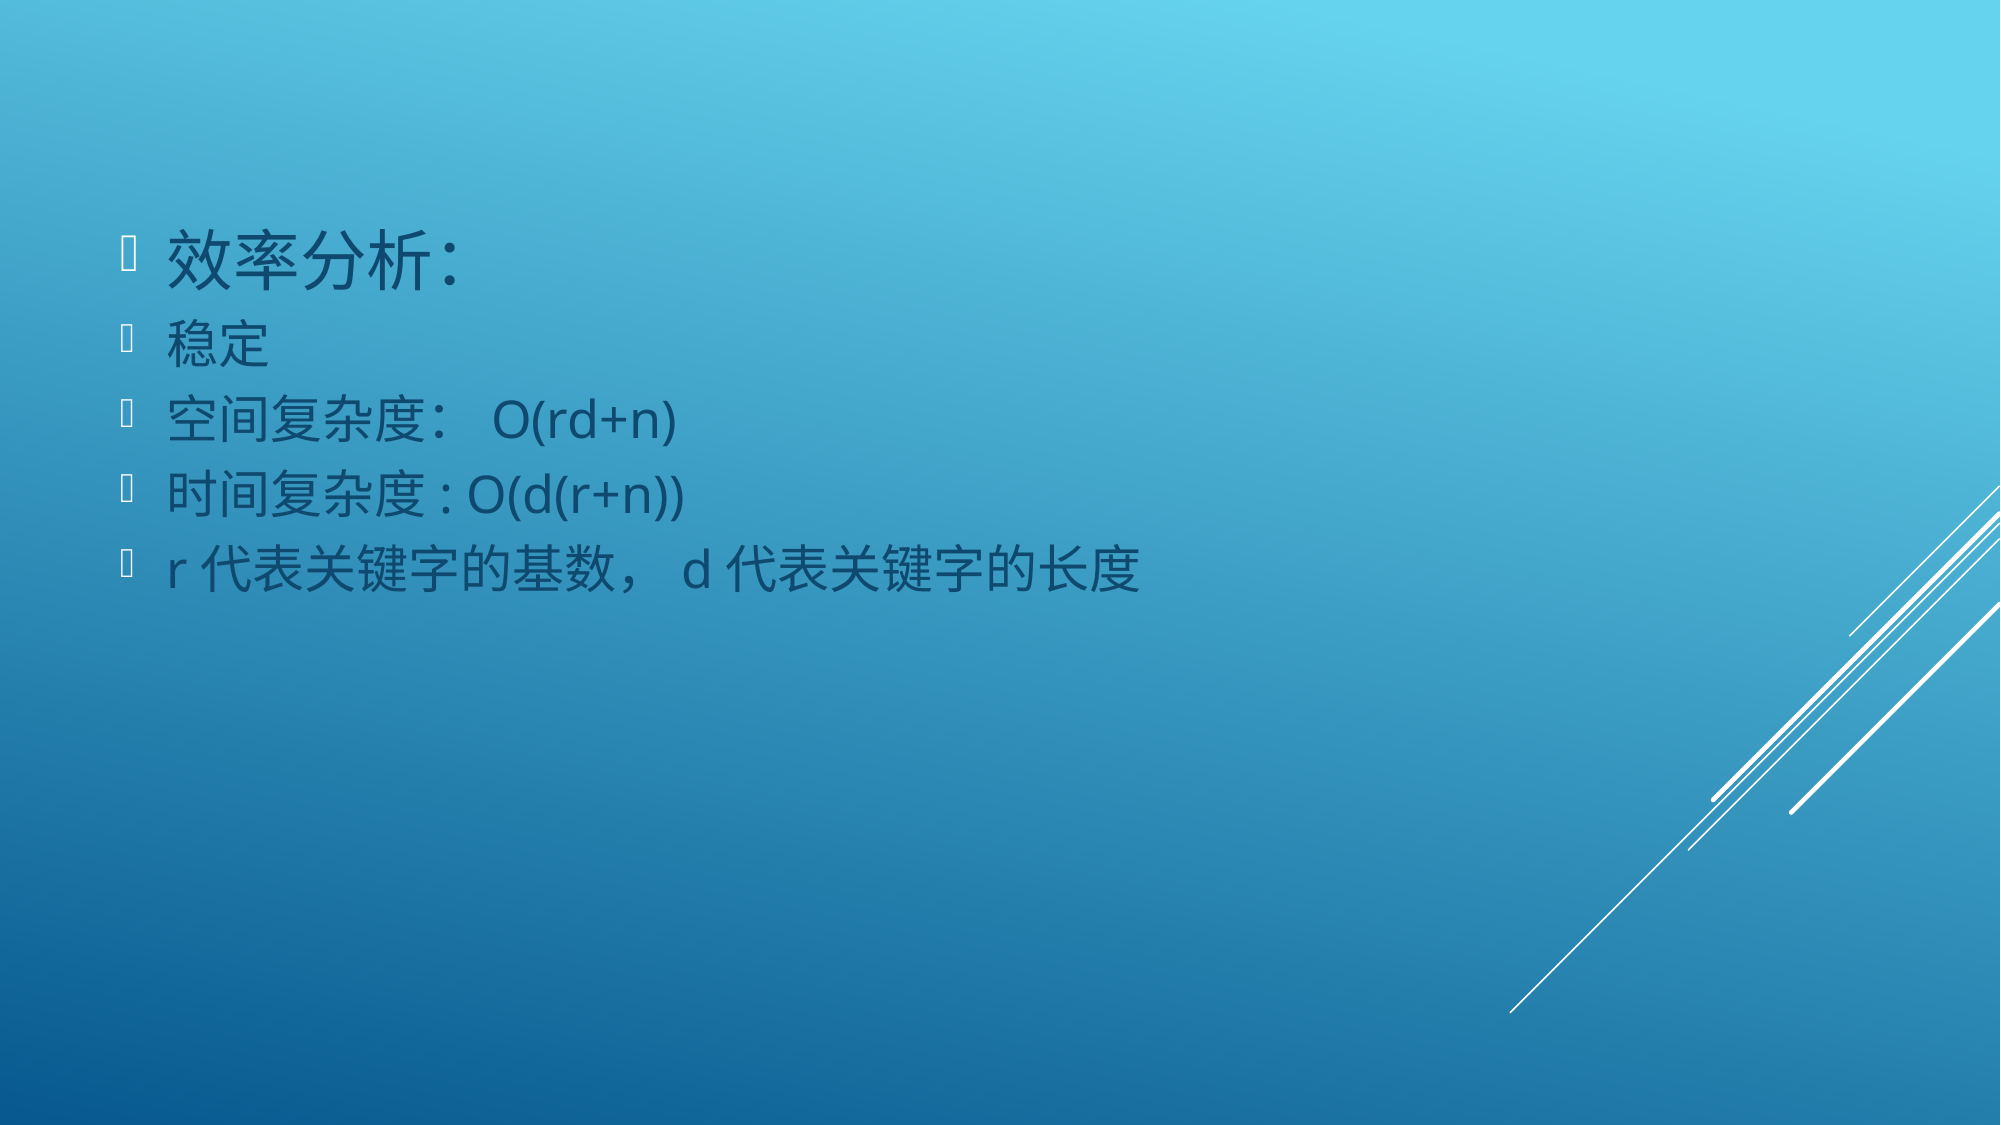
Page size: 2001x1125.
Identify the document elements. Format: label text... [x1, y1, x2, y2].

list 效率分析： 稳定 空间复杂度：O(rd+n) 时间复杂度: O(d(r+n)) r代表关键字的基数，d代表关键字的长度 [111, 111, 1513, 707]
